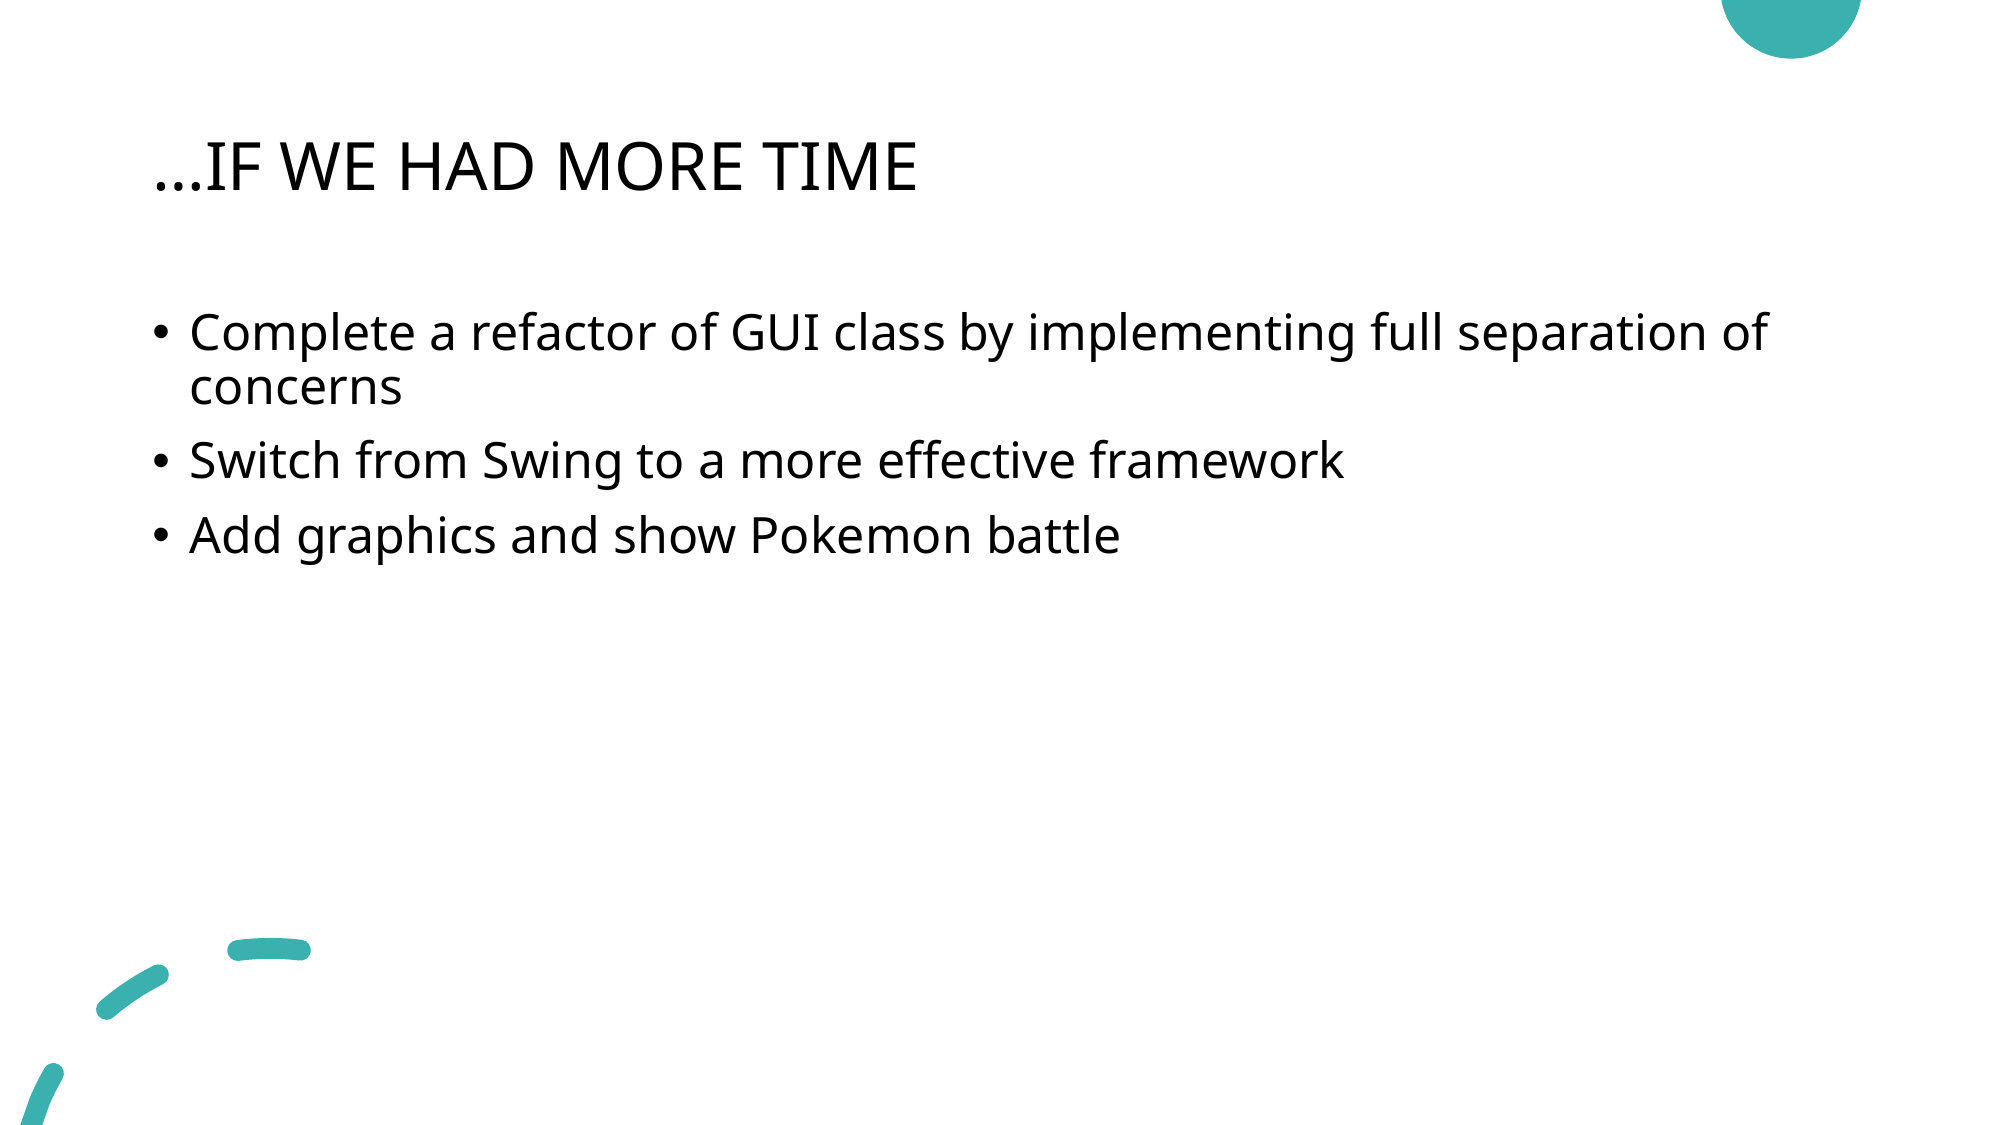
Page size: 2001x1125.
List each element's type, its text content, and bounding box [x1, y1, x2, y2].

title …IF WE HAD MORE TIME [137, 59, 1863, 278]
list Complete a refactor of GUI class by implementing full separation of concerns Switch from Swing to a more effective framework Add graphics and show Pokemon battle [137, 299, 1863, 933]
